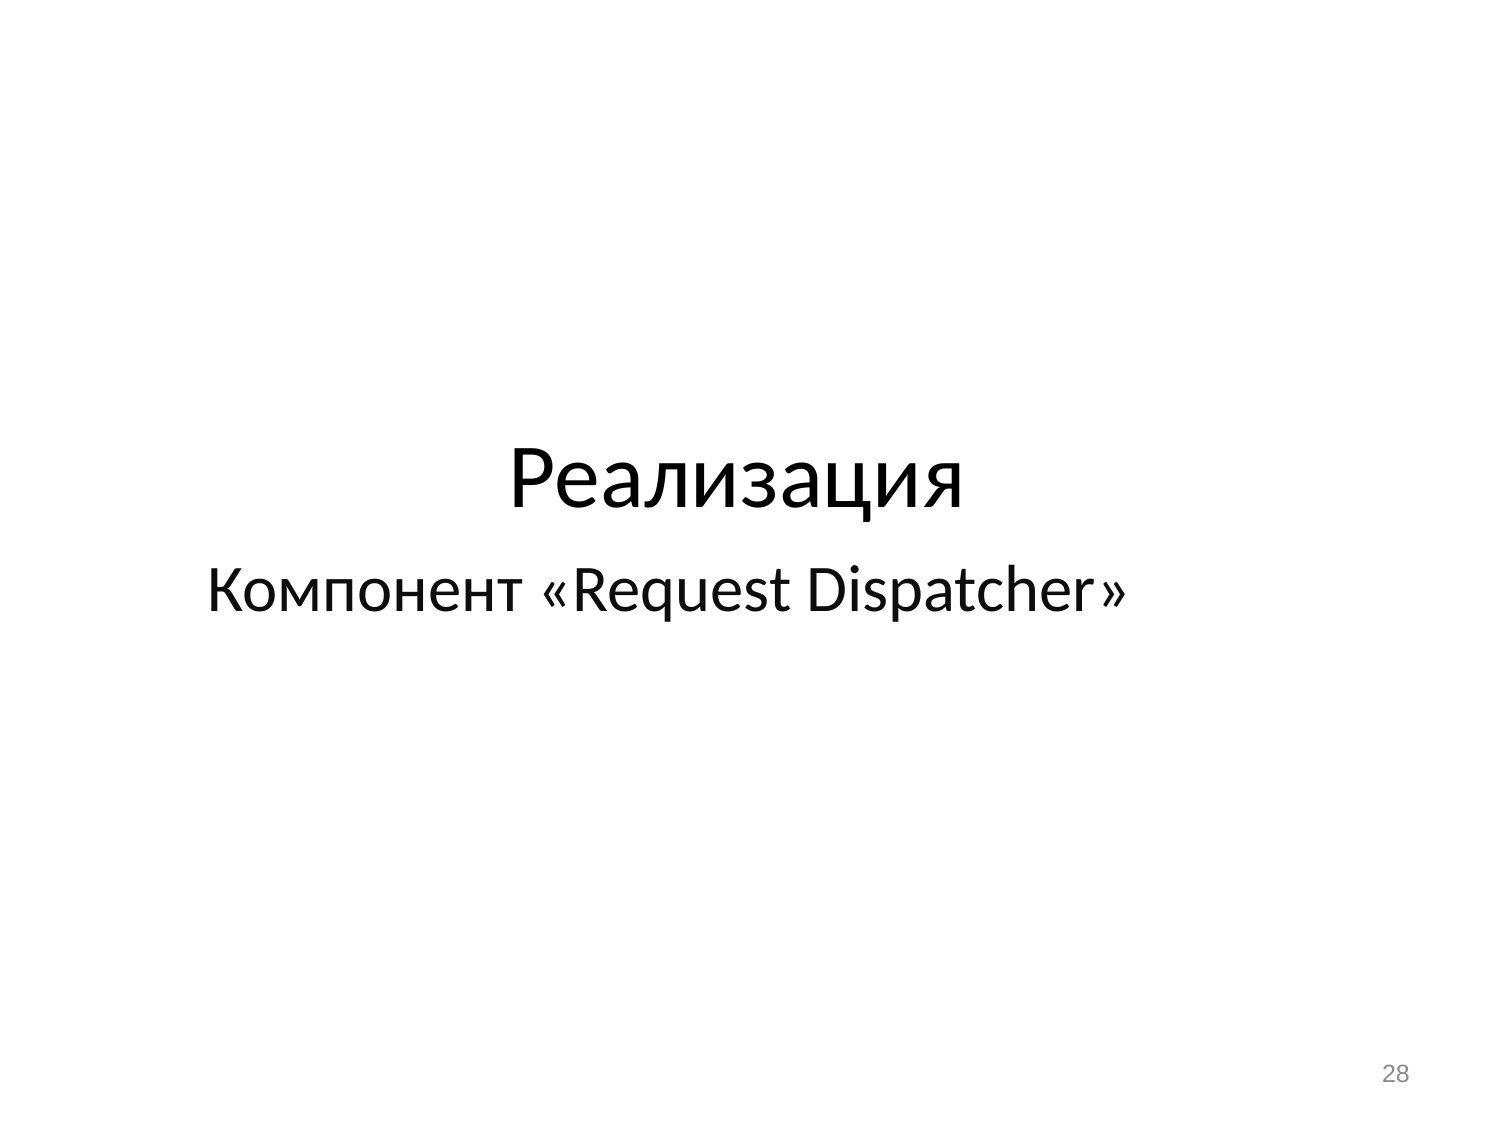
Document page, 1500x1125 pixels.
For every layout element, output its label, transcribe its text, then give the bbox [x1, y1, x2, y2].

subtitle Компонент «Request Dispatcher» [0, 537, 1338, 925]
slide_number 28 [1074, 1042, 1425, 1103]
title Реализация [99, 350, 1375, 592]
